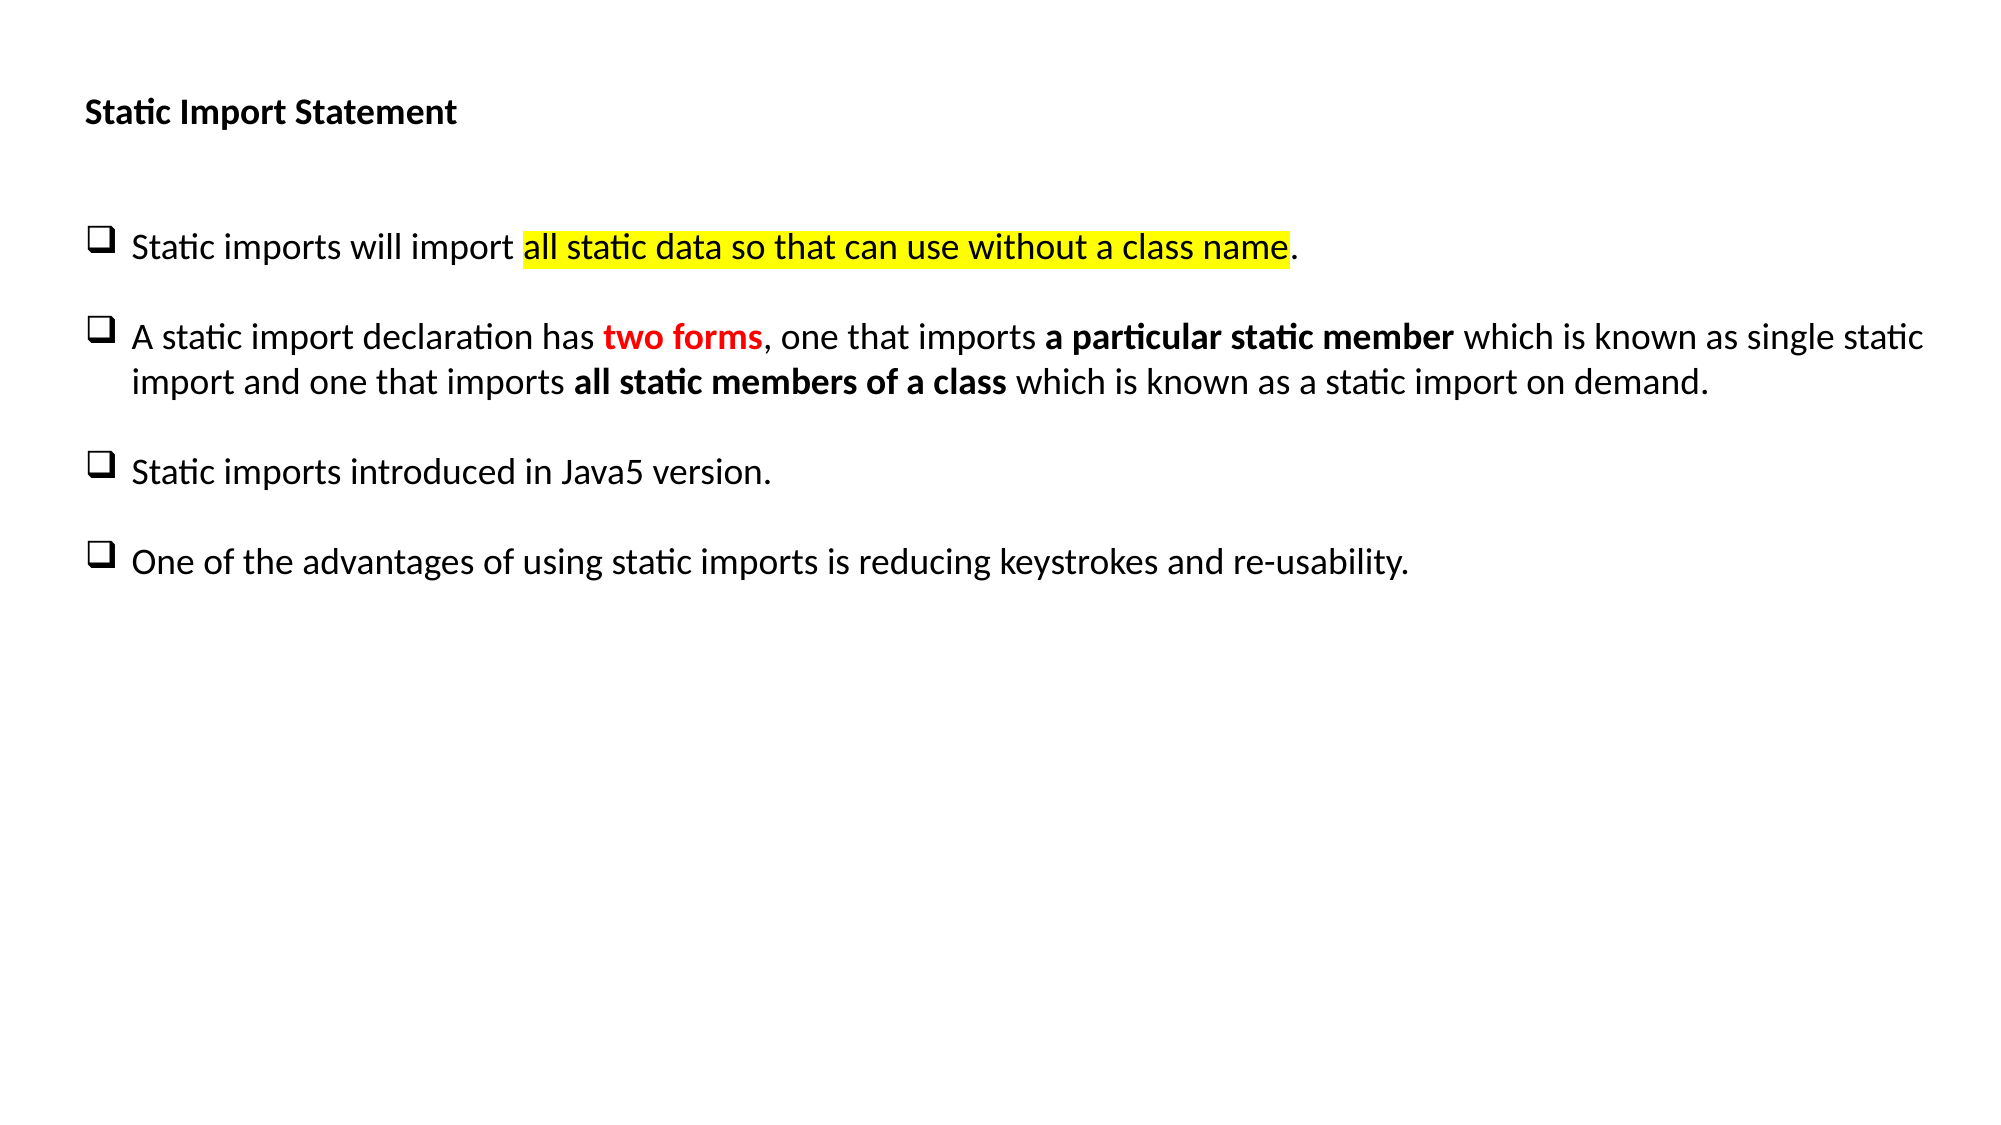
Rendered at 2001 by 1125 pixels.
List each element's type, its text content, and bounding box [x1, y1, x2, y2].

text_box Static Import Statement Static imports will import all static data so that can use without a class name. A static import declaration has two forms, one that imports a particular static member which is known as single static import and one that imports all static members of a class which is known as a static import on demand. Static imports introduced in Java5 version. One of the advantages of using static imports is reducing keystrokes and re-usability. [69, 79, 1984, 590]
